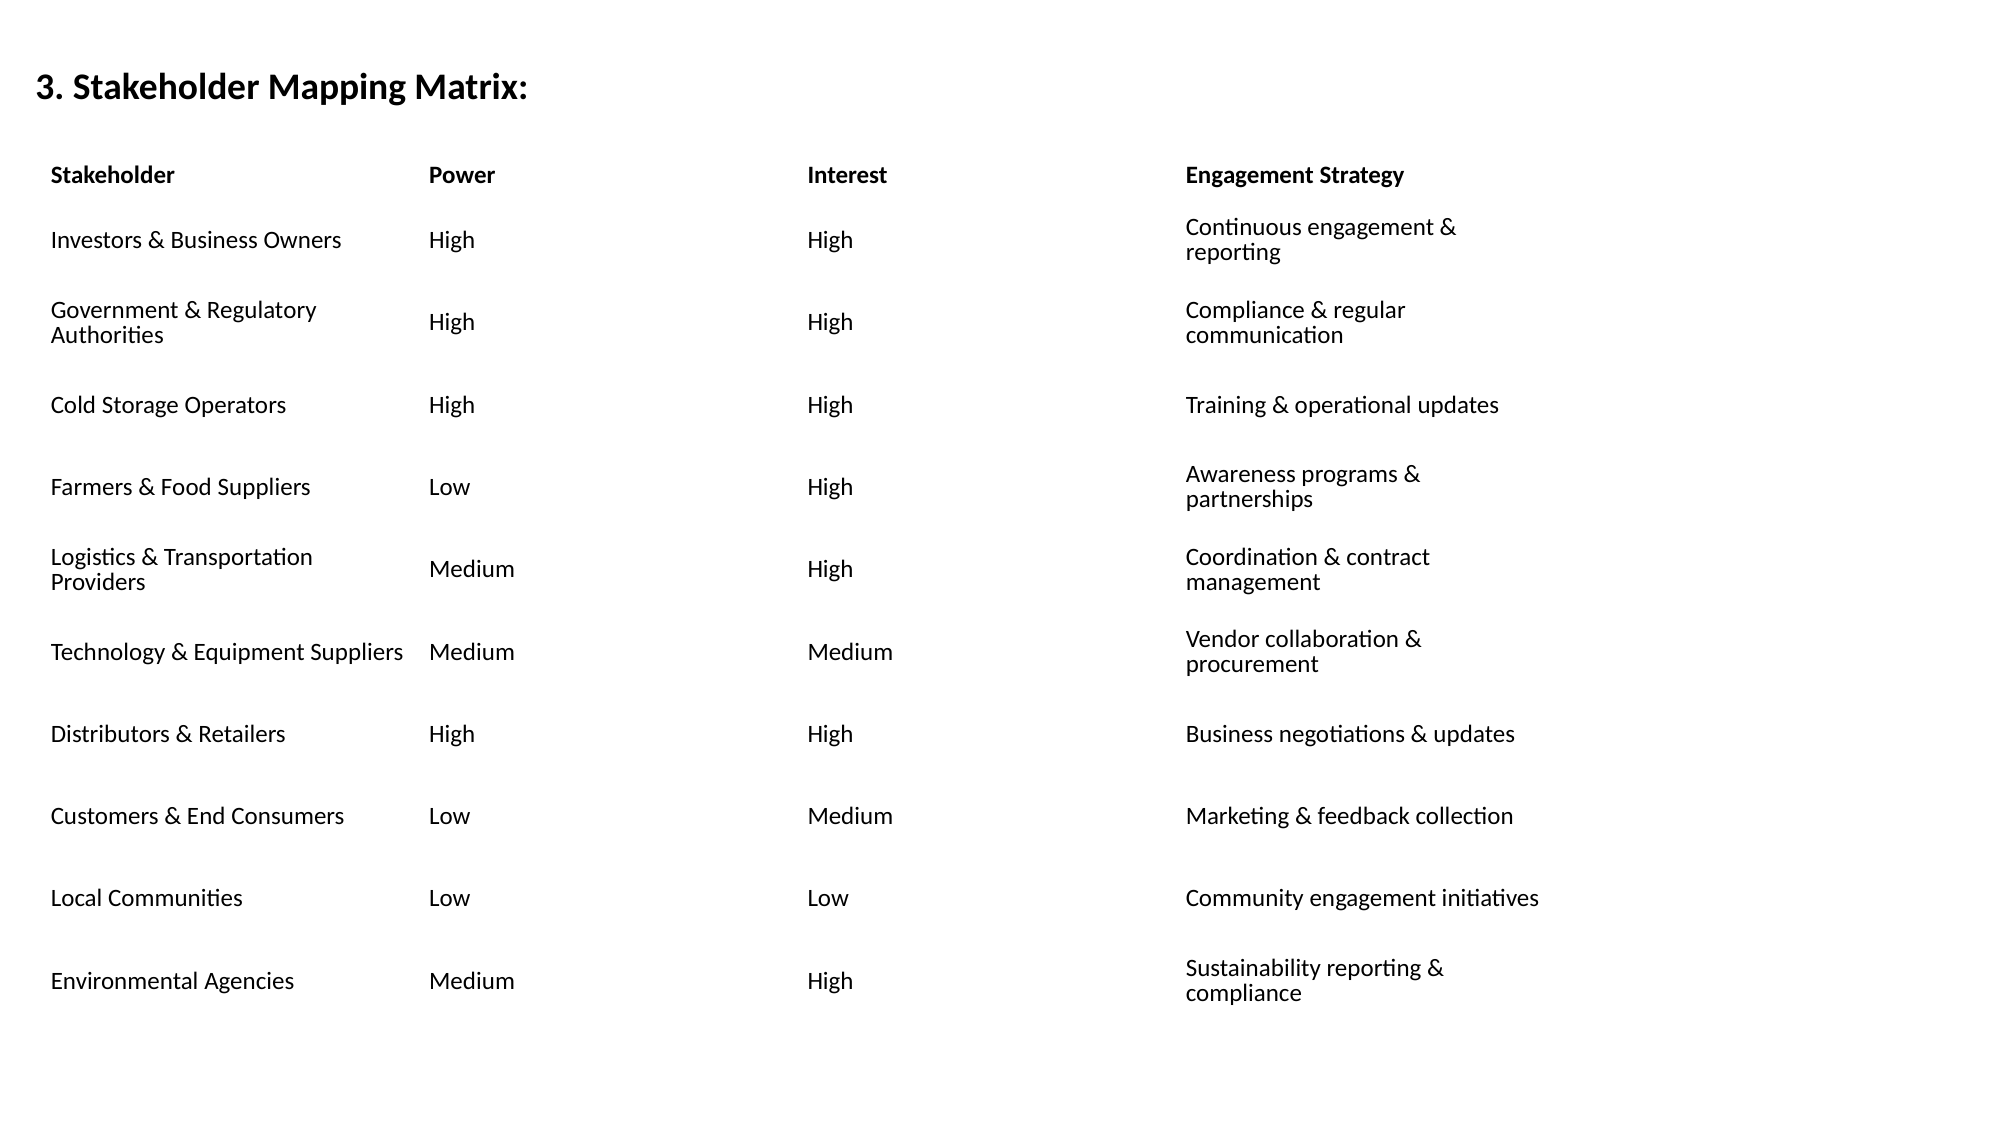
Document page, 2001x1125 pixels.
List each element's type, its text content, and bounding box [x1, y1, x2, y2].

table_cell High [798, 530, 1176, 613]
table_cell Compliance & regular communication [1176, 283, 1555, 366]
table_cell Cold Storage Operators [41, 366, 420, 448]
table_cell Awareness programs & partnerships [1176, 448, 1555, 530]
text_box 3. Stakeholder Mapping Matrix: [20, 54, 1480, 115]
table_cell High [798, 448, 1176, 530]
table_cell Low [798, 860, 1176, 942]
table_header Engagement Strategy [1176, 154, 1555, 201]
table_cell Local Communities [41, 860, 420, 942]
table_cell Medium [798, 777, 1176, 860]
table_cell High [798, 366, 1176, 448]
table_cell High [798, 201, 1176, 283]
table_cell Environmental Agencies [41, 942, 420, 1024]
table_cell Low [420, 860, 798, 942]
table_cell Continuous engagement & reporting [1176, 201, 1555, 283]
table_cell High [420, 283, 798, 366]
table_cell High [420, 366, 798, 448]
table_cell Technology & Equipment Suppliers [41, 613, 420, 695]
table_cell Community engagement initiatives [1176, 860, 1555, 942]
table_header Power [420, 154, 798, 201]
table_cell Government & Regulatory Authorities [41, 283, 420, 366]
table_header Stakeholder [41, 154, 420, 201]
table_cell Low [420, 448, 798, 530]
table_cell High [798, 695, 1176, 777]
table_cell Low [420, 777, 798, 860]
table_cell Coordination & contract management [1176, 530, 1555, 613]
table_cell High [420, 201, 798, 283]
table_cell Business negotiations & updates [1176, 695, 1555, 777]
table_cell Medium [420, 942, 798, 1024]
table_cell High [798, 283, 1176, 366]
table_cell Training & operational updates [1176, 366, 1555, 448]
table_cell High [798, 942, 1176, 1024]
table_cell Distributors & Retailers [41, 695, 420, 777]
table_cell Marketing & feedback collection [1176, 777, 1555, 860]
table_cell Medium [798, 613, 1176, 695]
table_cell High [420, 695, 798, 777]
table_cell Medium [420, 530, 798, 613]
table_cell Medium [420, 613, 798, 695]
table_cell Investors & Business Owners [41, 201, 420, 283]
table_cell Vendor collaboration & procurement [1176, 613, 1555, 695]
table_cell Logistics & Transportation Providers [41, 530, 420, 613]
table_cell Farmers & Food Suppliers [41, 448, 420, 530]
table_cell Customers & End Consumers [41, 777, 420, 860]
table_header Interest [798, 154, 1176, 201]
table_cell Sustainability reporting & compliance [1176, 942, 1555, 1024]
